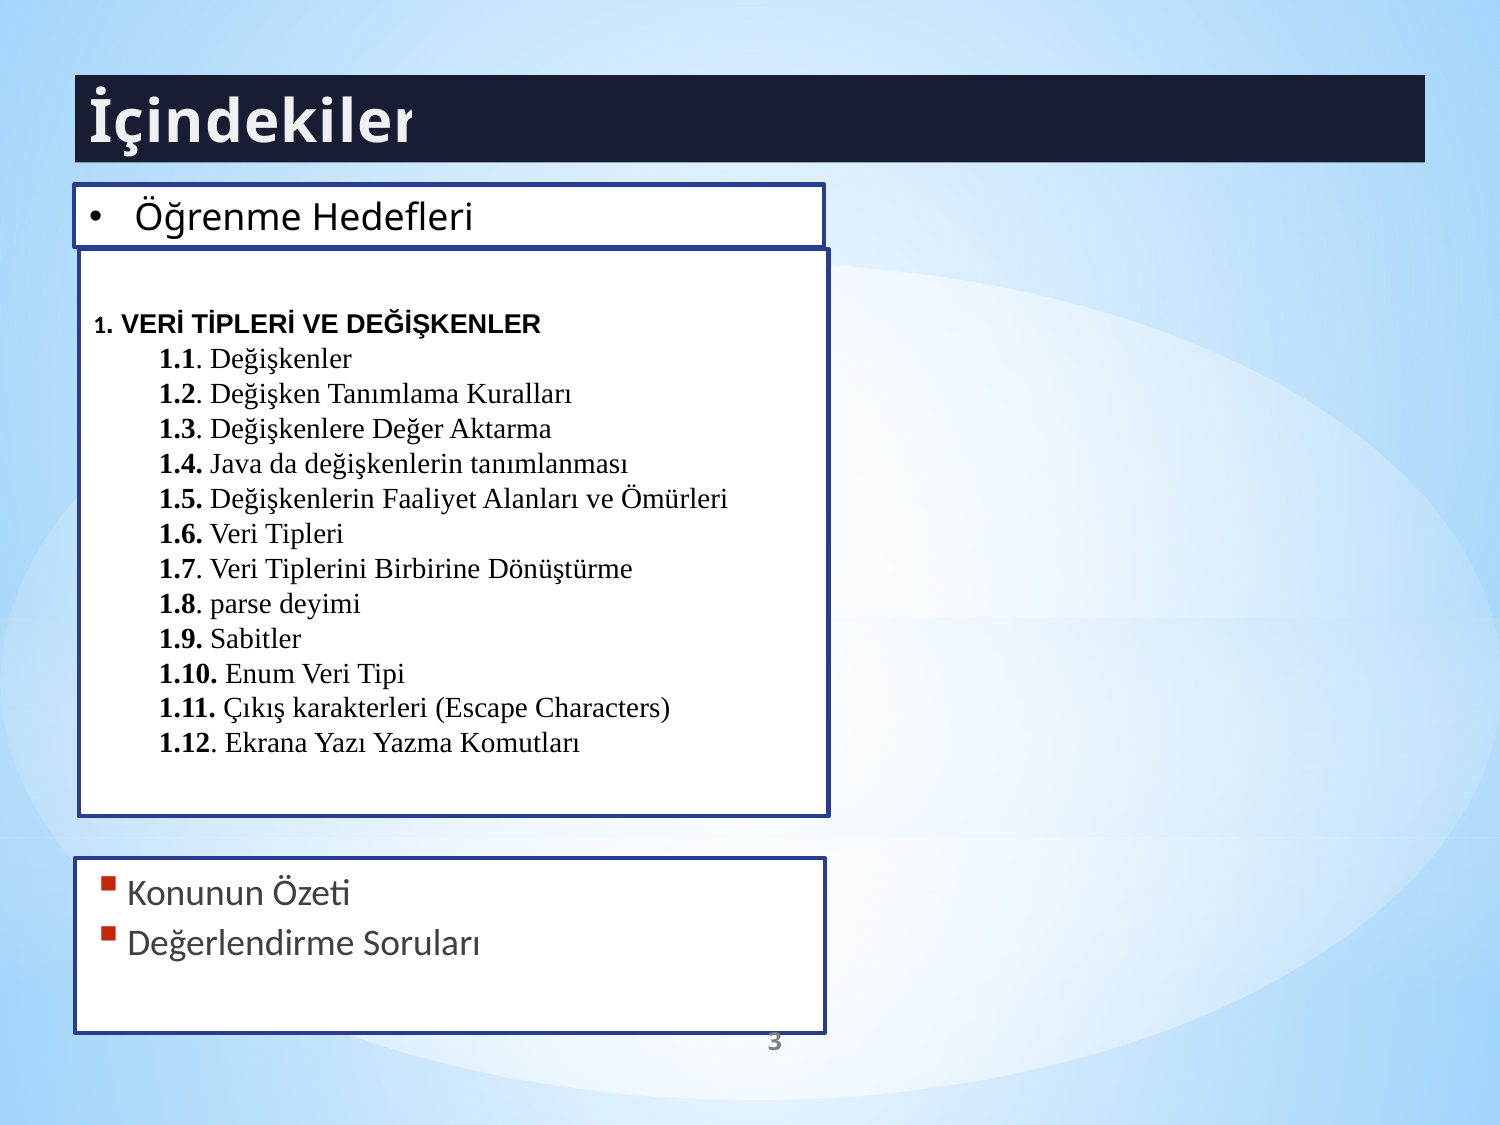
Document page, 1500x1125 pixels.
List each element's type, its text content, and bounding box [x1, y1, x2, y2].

title İçindekiler [75, 75, 1425, 163]
text_box 1. VERİ TİPLERİ VE DEĞİŞKENLER 1.1. Değişkenler 1.2. Değişken Tanımlama Kuralları 1.3. Değişkenlere Değer Aktarma 1.4. Java da değişkenlerin tanımlanması 1.5. Değişkenlerin Faaliyet Alanları ve Ömürleri 1.6. Veri Tipleri 1.7. Veri Tiplerini Birbirine Dönüştürme 1.8. parse deyimi 1.9. Sabitler 1.10. Enum Veri Tipi 1.11. Çıkış karakterleri (Escape Characters) 1.12. Ekrana Yazı Yazma Komutları [77, 247, 831, 818]
text_box Öğrenme Hedefleri [72, 182, 826, 249]
slide_number 2 [624, 1012, 925, 1073]
text_box Konunun Özeti Değerlendirme Soruları [73, 856, 827, 1035]
